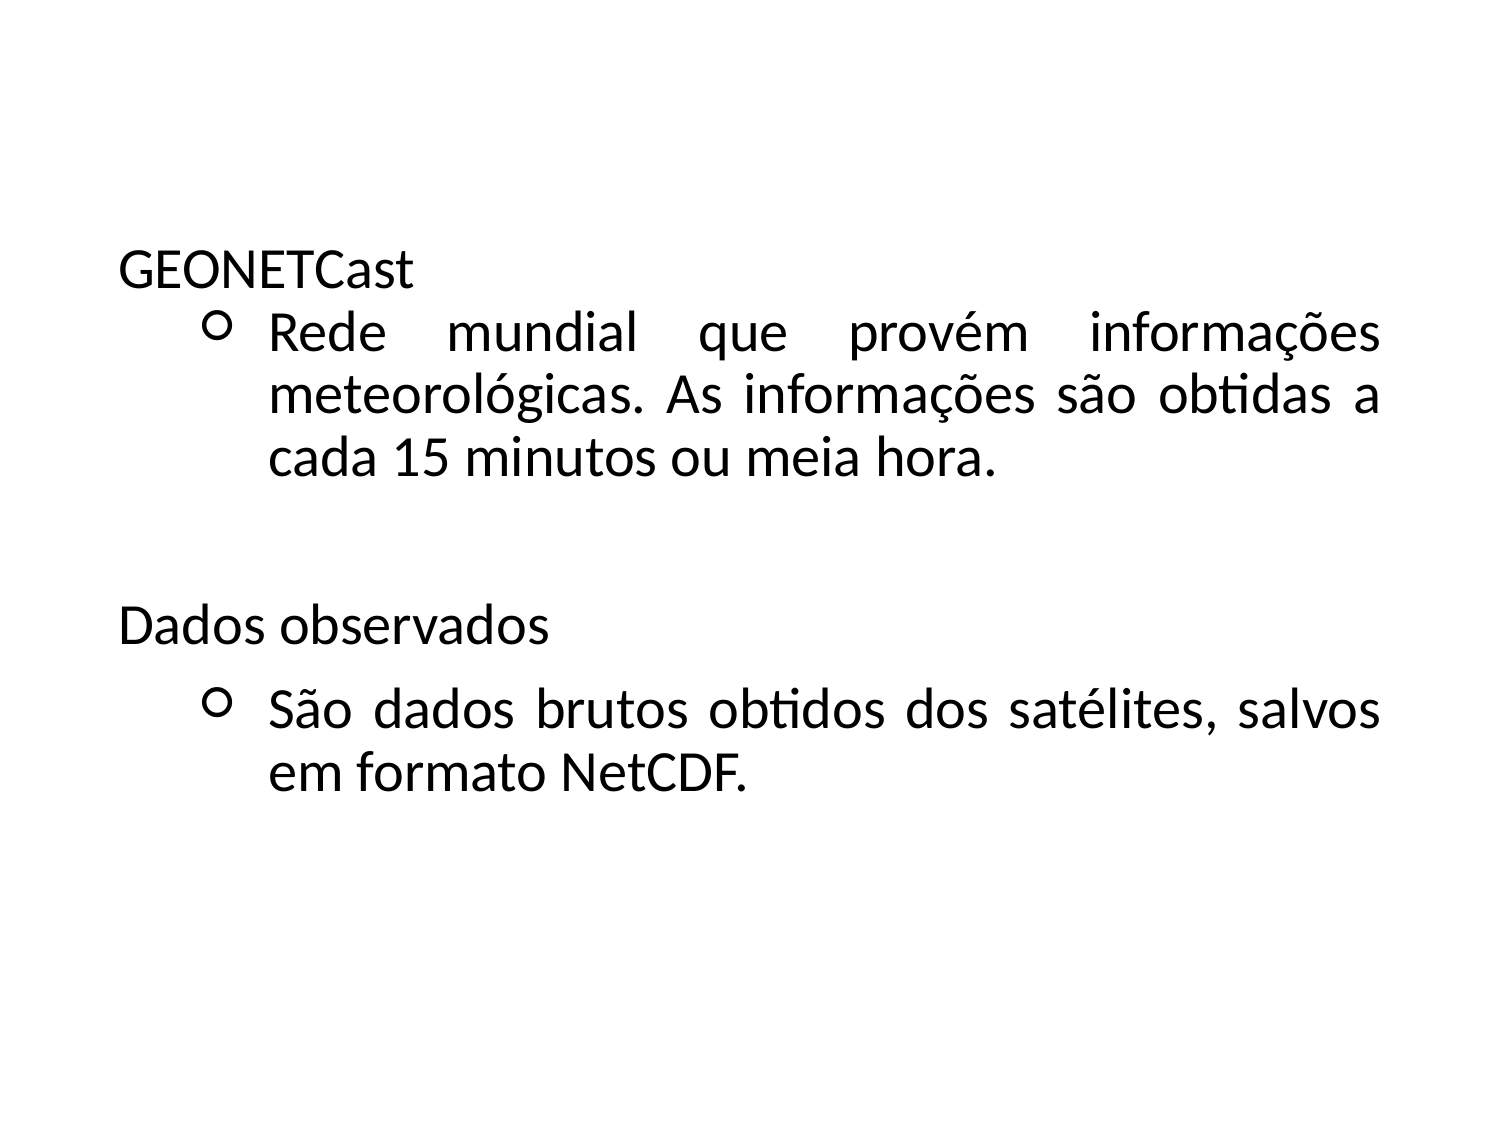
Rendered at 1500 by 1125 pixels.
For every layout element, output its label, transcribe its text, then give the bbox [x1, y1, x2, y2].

text_box GEONETCast Rede mundial que provém informações meteorológicas. As informações são obtidas a cada 15 minutos ou meia hora. Dados observados São dados brutos obtidos dos satélites, salvos em formato NetCDF. [103, 205, 1397, 920]
